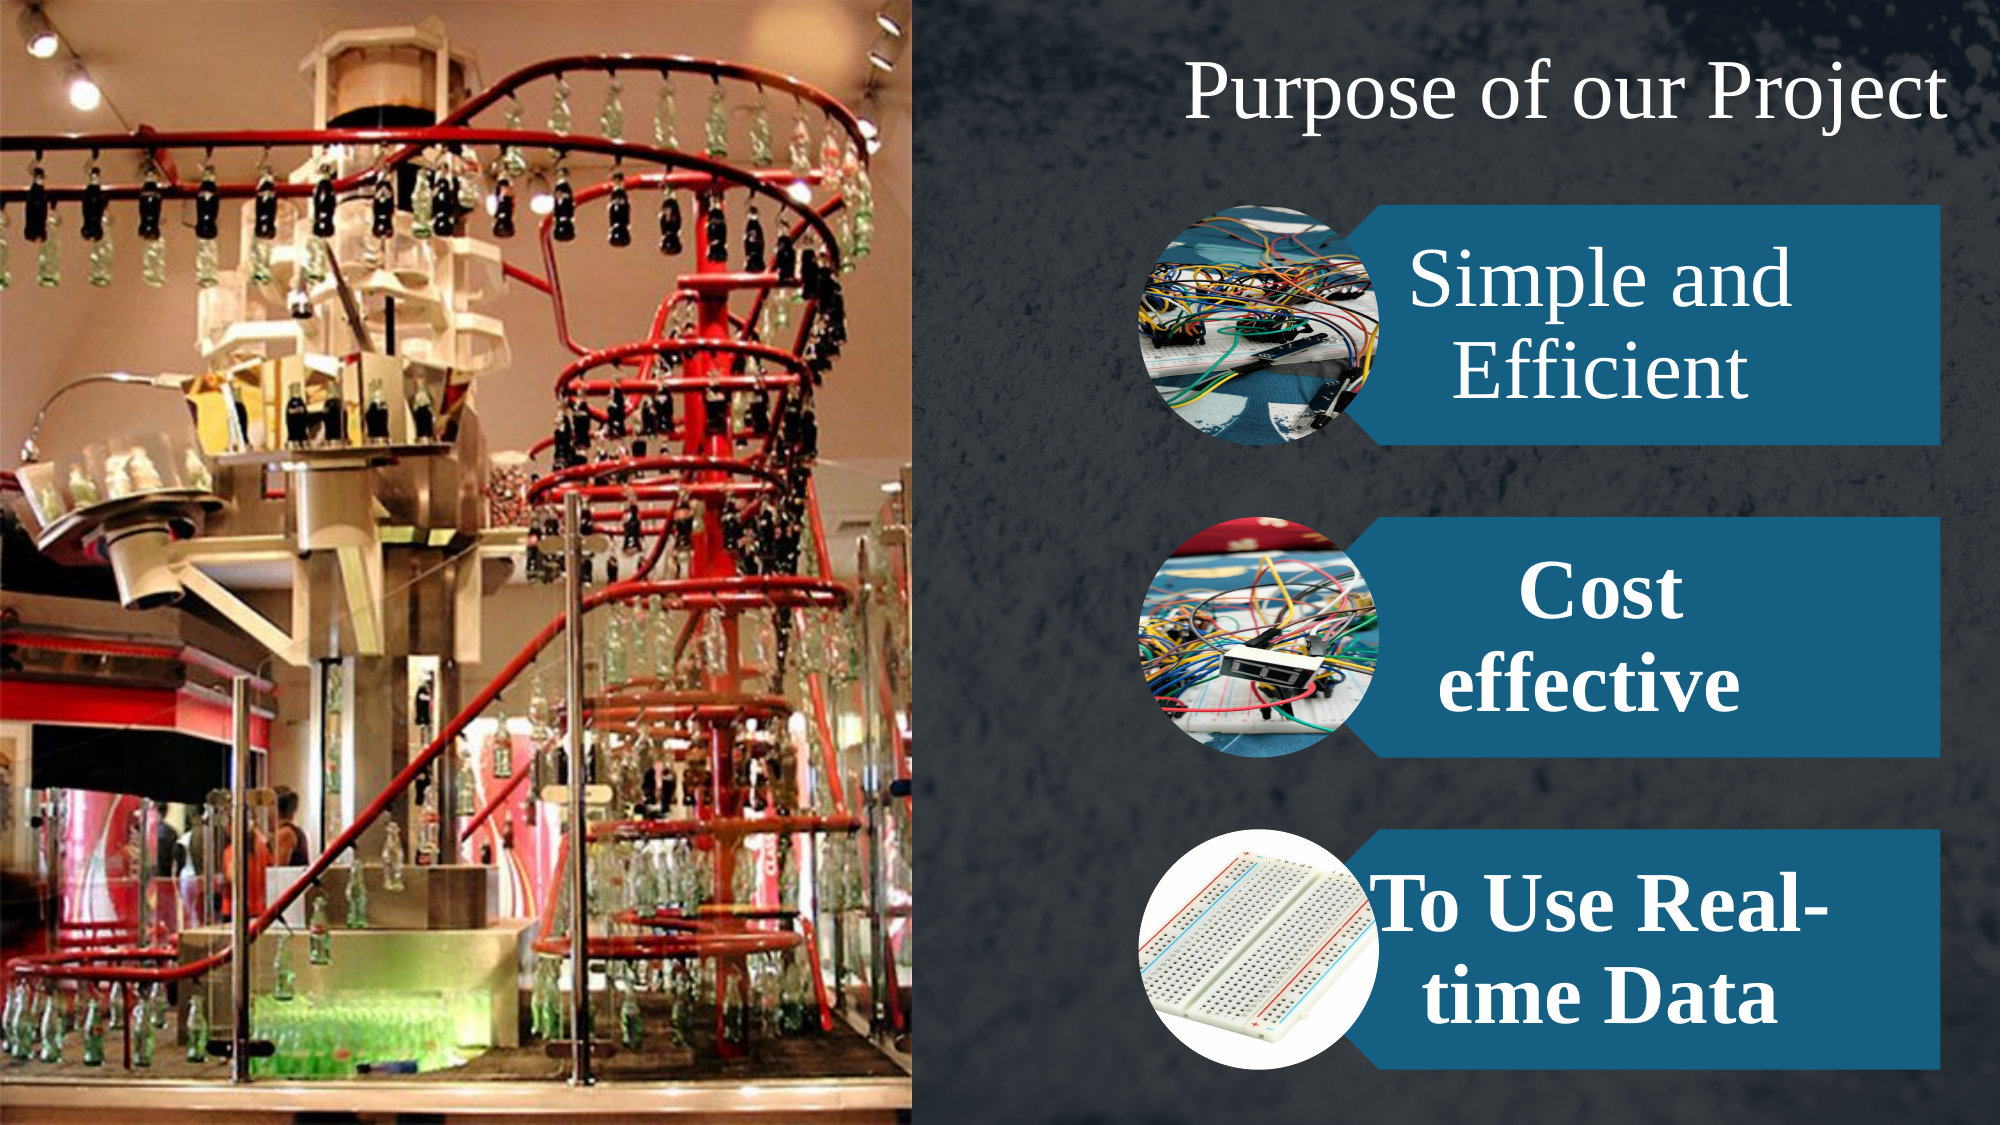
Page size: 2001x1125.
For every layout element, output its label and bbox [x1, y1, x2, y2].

picture [0, 0, 2000, 1125]
list [1026, 204, 2000, 1071]
